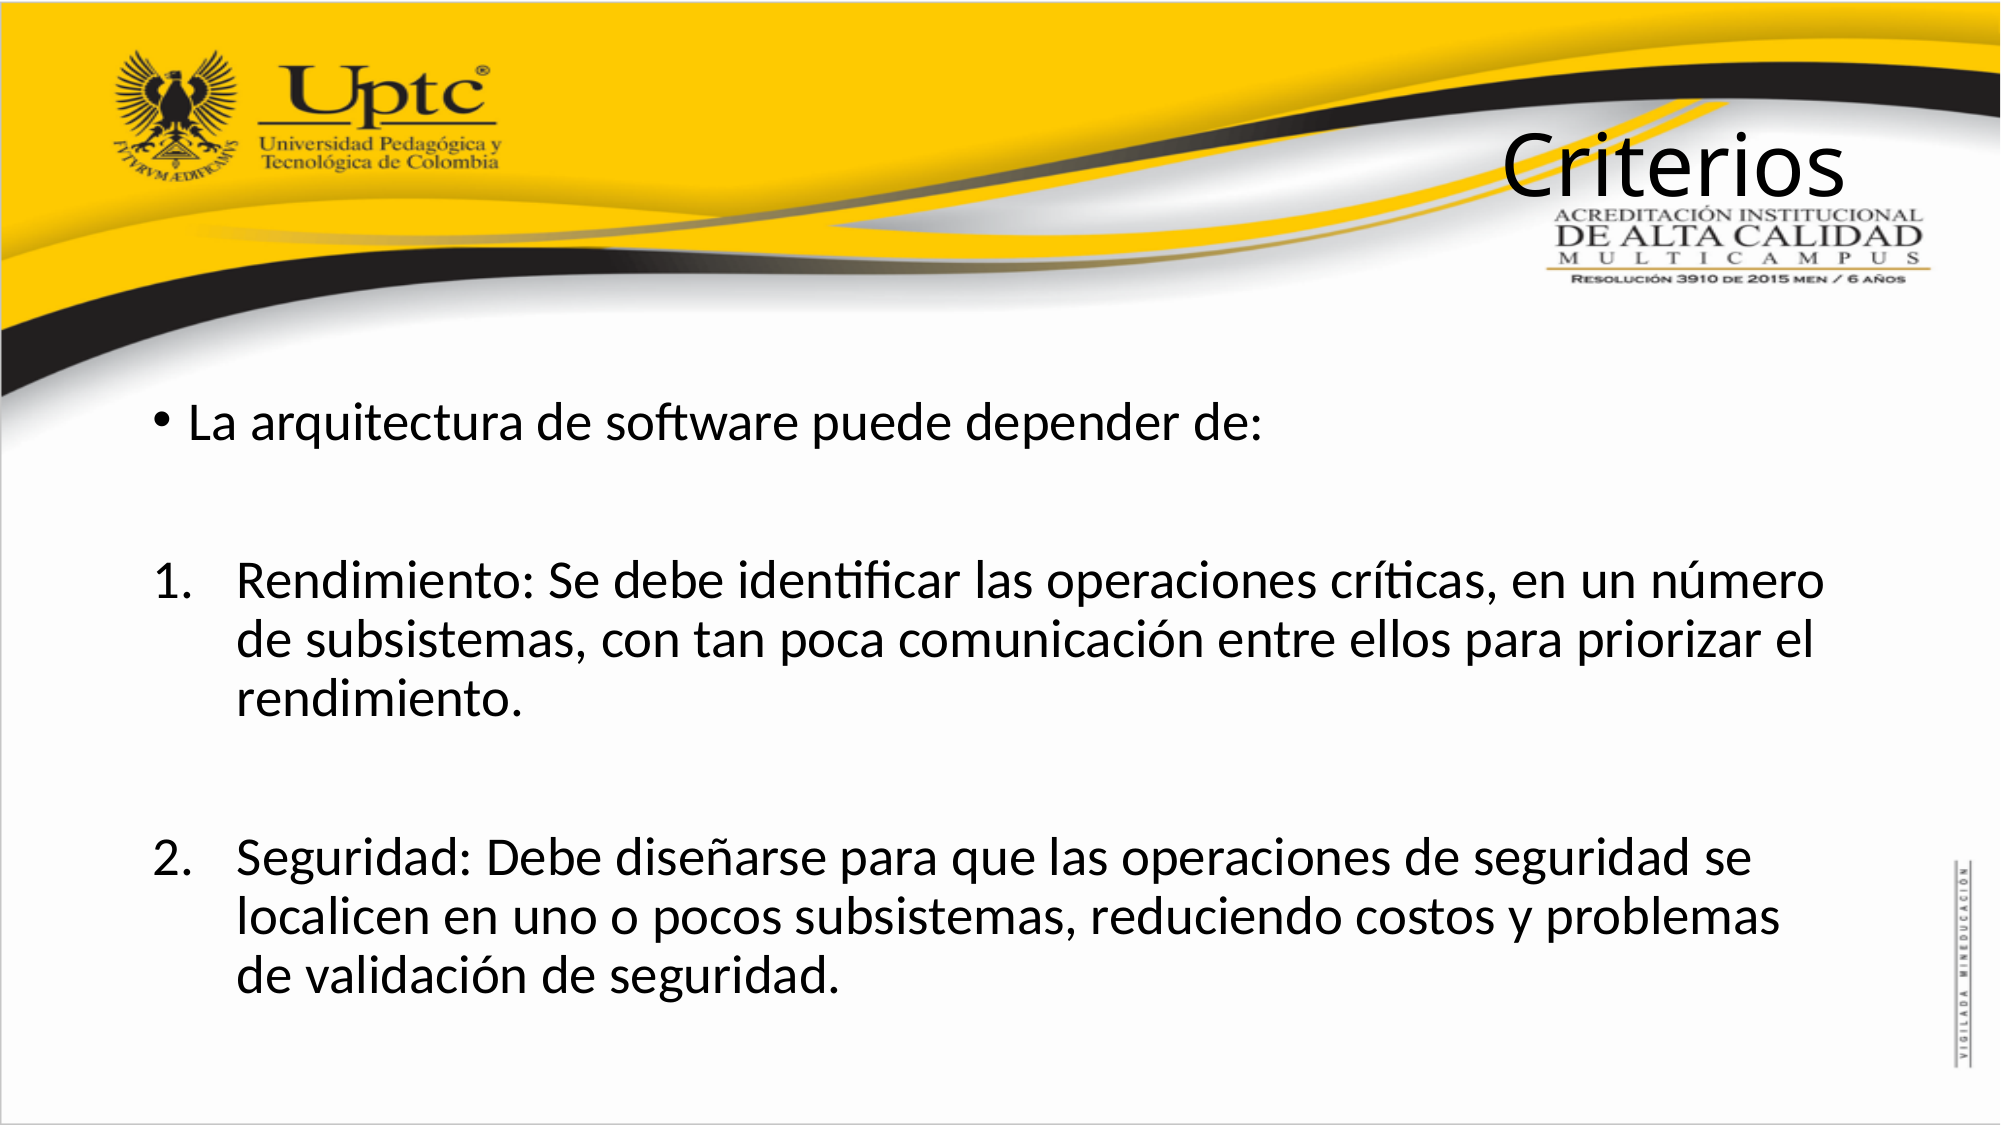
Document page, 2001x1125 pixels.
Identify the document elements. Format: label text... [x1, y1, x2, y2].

list La arquitectura de software puede depender de: Rendimiento: Se debe identificar las operaciones críticas, en un número de subsistemas, con tan poca comunicación entre ellos para priorizar el rendimiento. Seguridad: Debe diseñarse para que las operaciones de seguridad se localicen en uno o pocos subsistemas, reduciendo costos y problemas de validación de seguridad. [137, 299, 1863, 1014]
title Criterios [137, 60, 1863, 278]
picture [0, 0, 2001, 1125]
